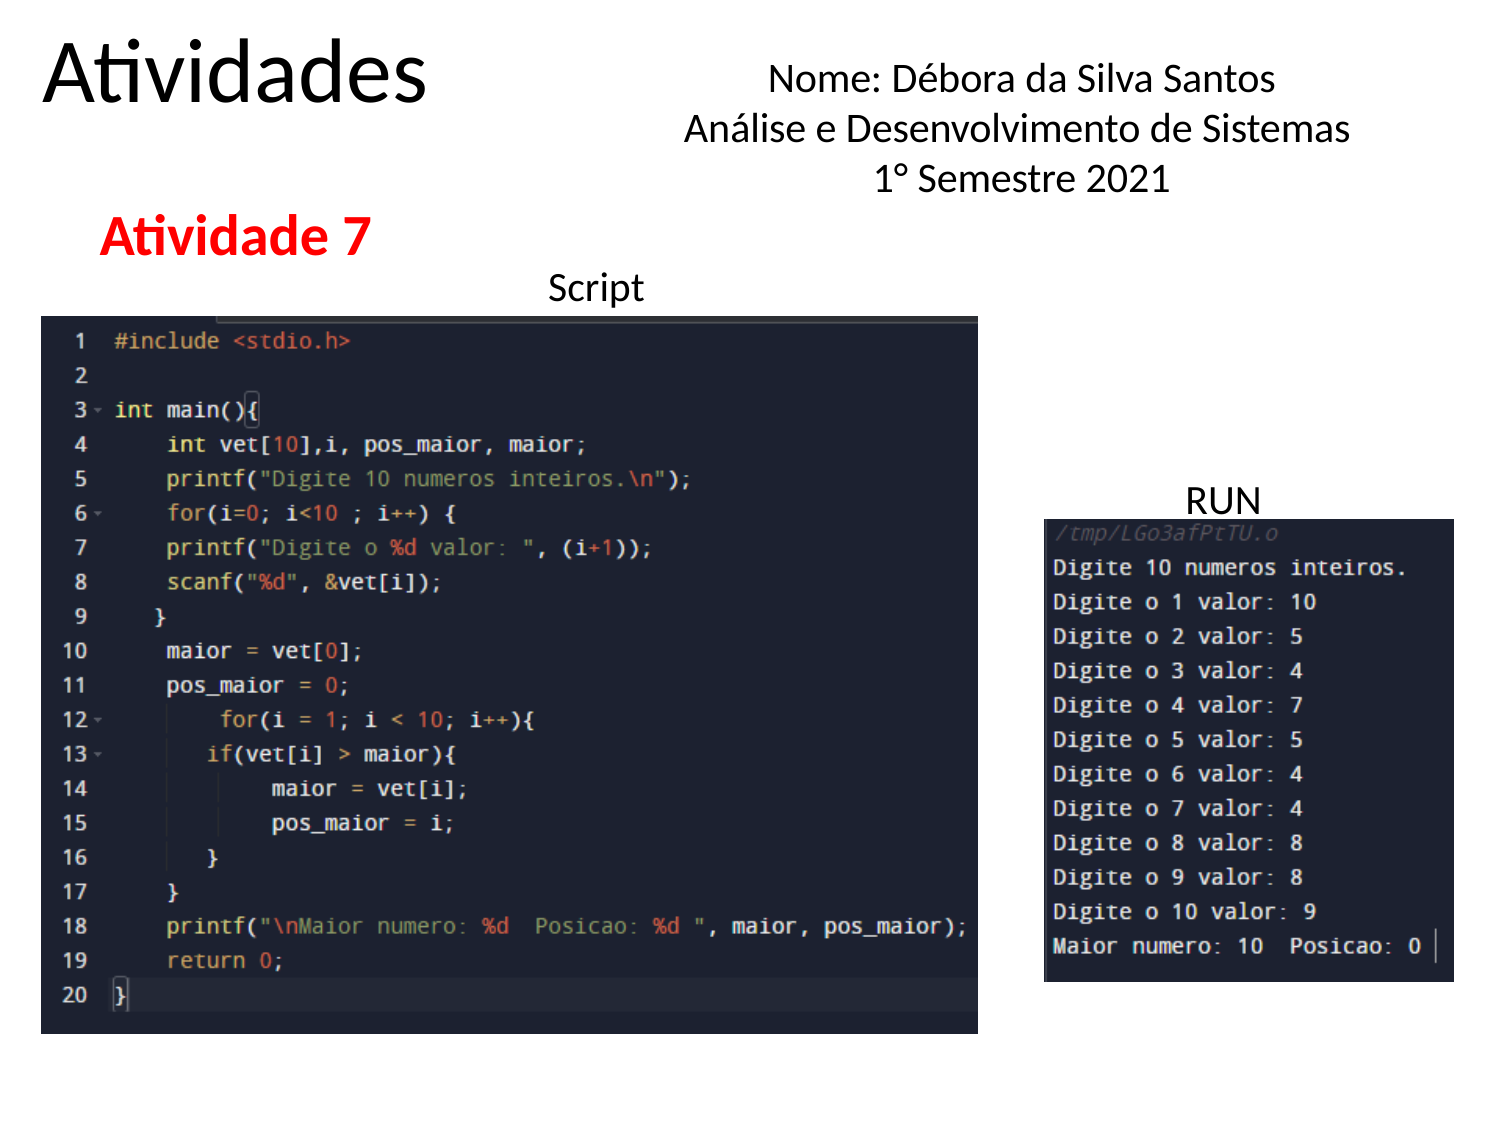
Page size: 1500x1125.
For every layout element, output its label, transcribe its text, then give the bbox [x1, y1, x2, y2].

picture [1043, 519, 1454, 983]
text_box Atividade 7 [41, 149, 430, 315]
text_box Script [429, 243, 773, 315]
text_box RUN [1057, 456, 1400, 517]
text_box Atividades [0, 0, 502, 149]
title Nome: Débora da Silva Santos Análise e Desenvolvimento de Sistemas 1° Semestre 2021 [572, 42, 1471, 209]
picture [41, 316, 978, 1035]
